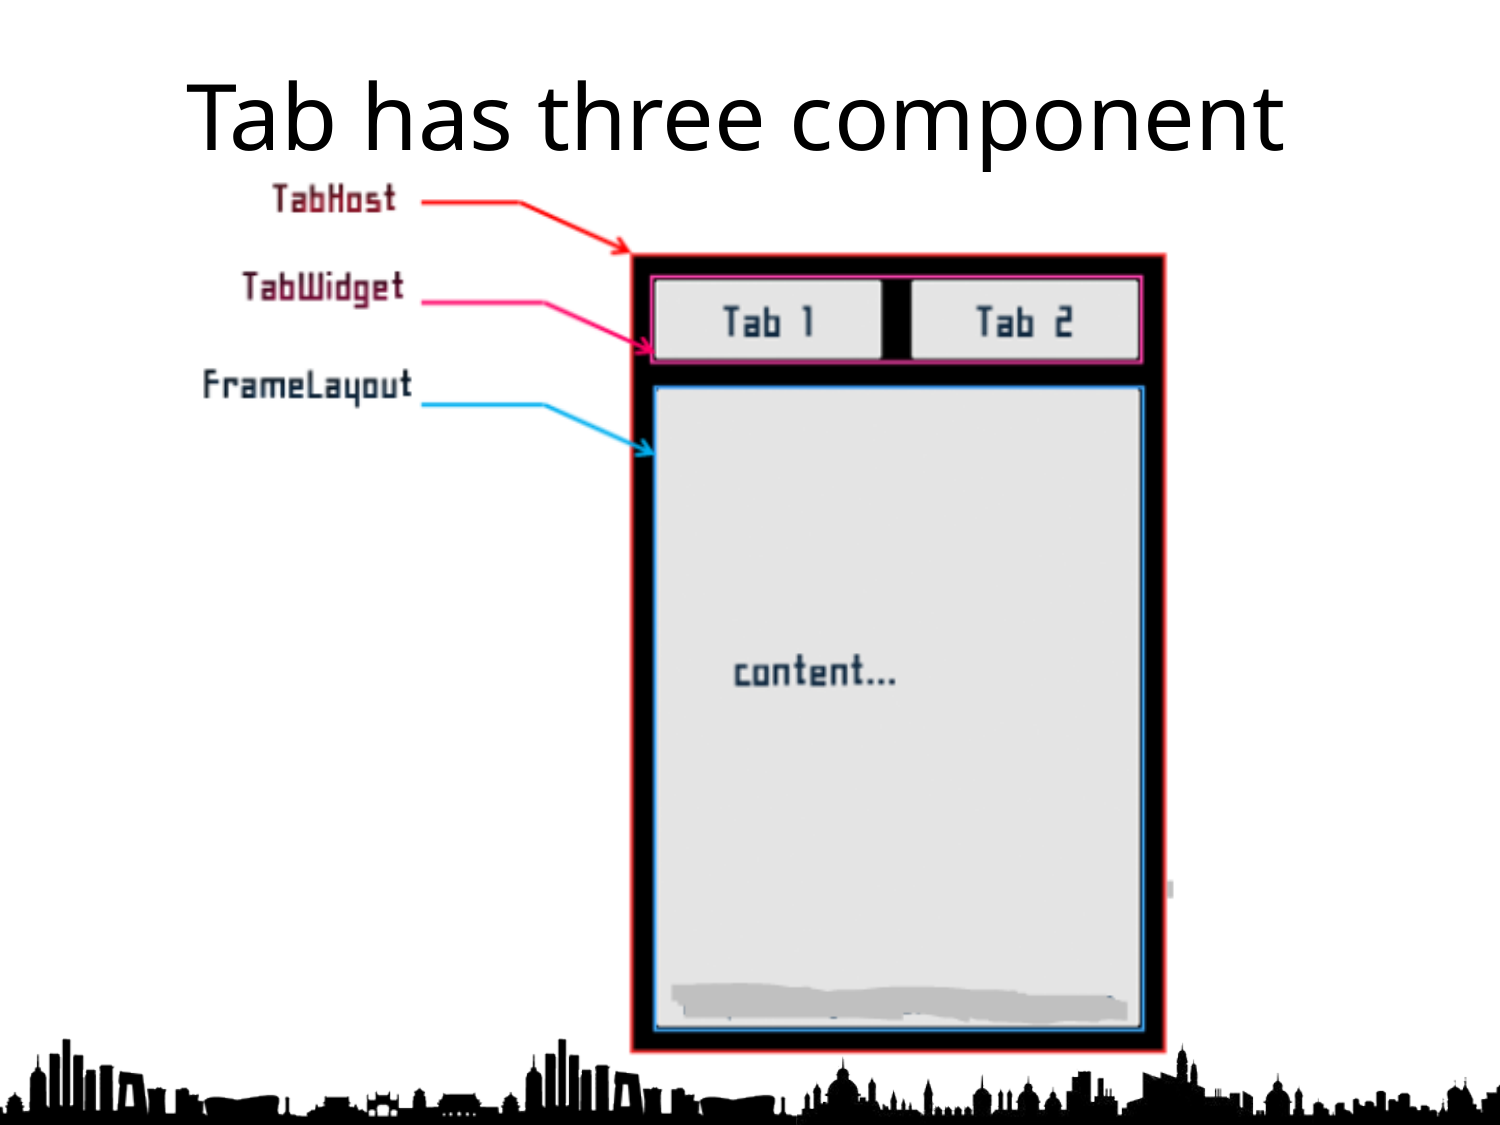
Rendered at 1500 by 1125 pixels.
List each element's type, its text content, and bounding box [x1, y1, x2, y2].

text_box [0, 1033, 1500, 1125]
picture [170, 160, 1176, 1033]
text_box Tab has three component [112, 51, 1361, 177]
